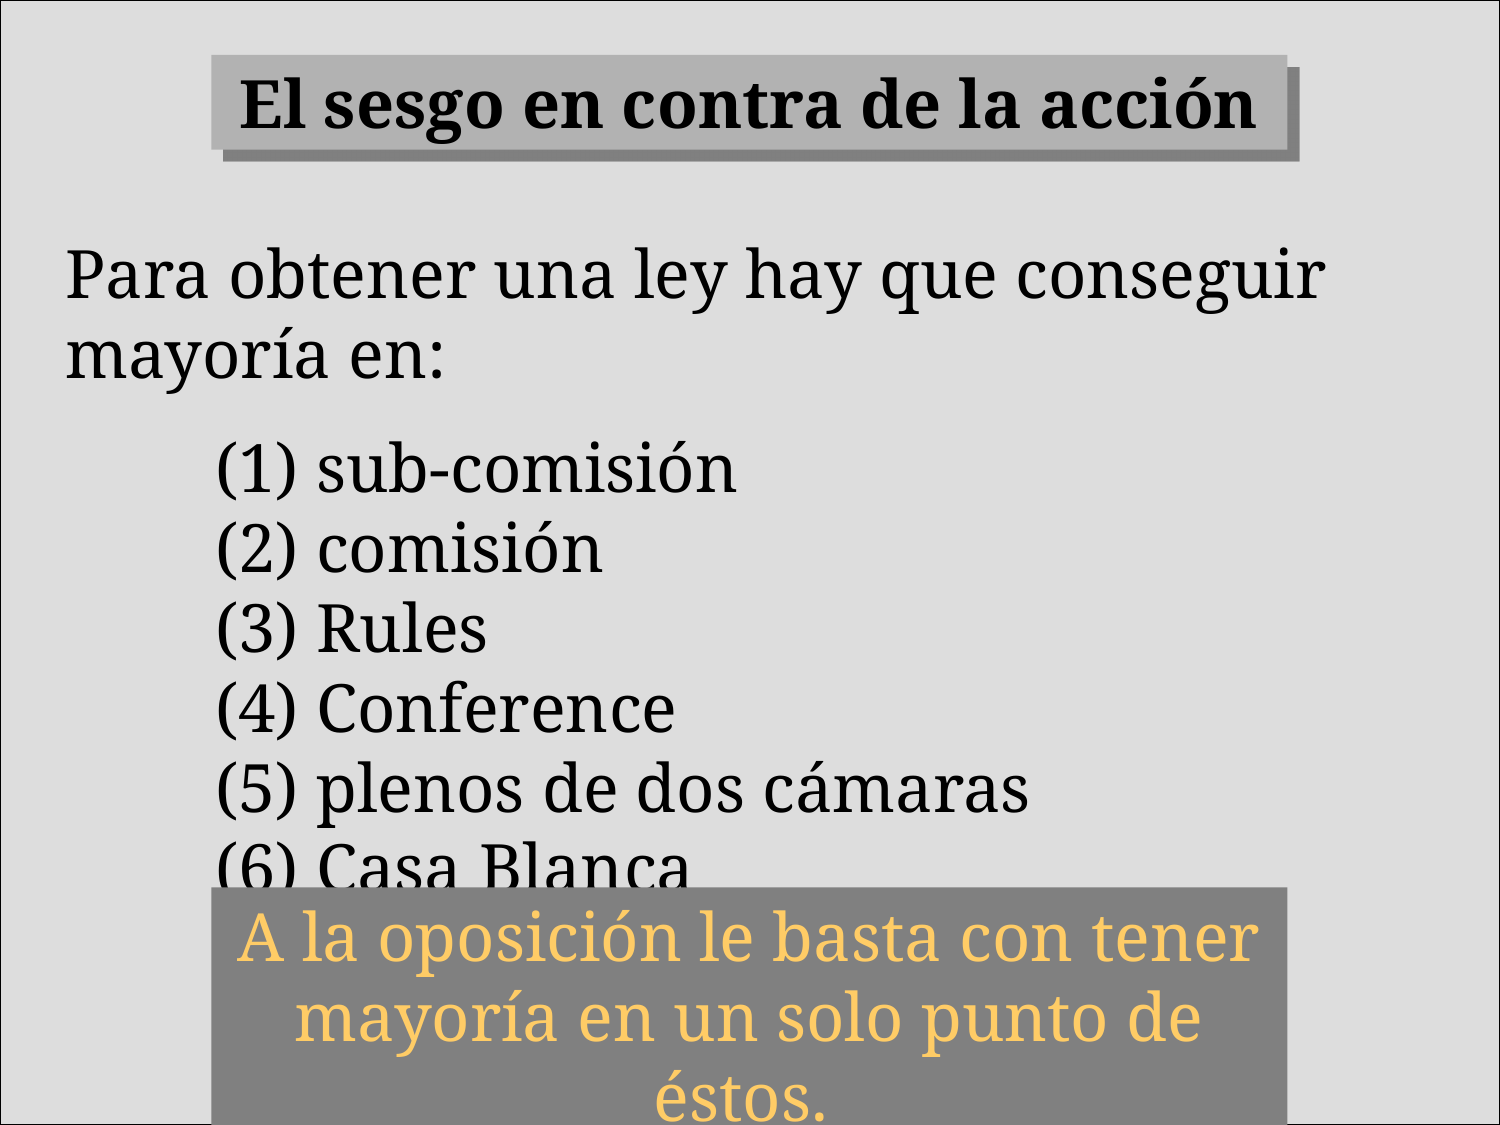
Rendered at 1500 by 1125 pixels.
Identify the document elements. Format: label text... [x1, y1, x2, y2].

text_box Para obtener una ley hay que conseguir mayoría en: (1) sub-comisión (2) comisión (3) Rules (4) Conference (5) plenos de dos cámaras (6) Casa Blanca [50, 224, 1475, 913]
text_box El sesgo en contra de la acción [211, 54, 1288, 150]
text_box A la oposición le basta con tener mayoría en un solo punto de éstos. [211, 887, 1288, 1125]
